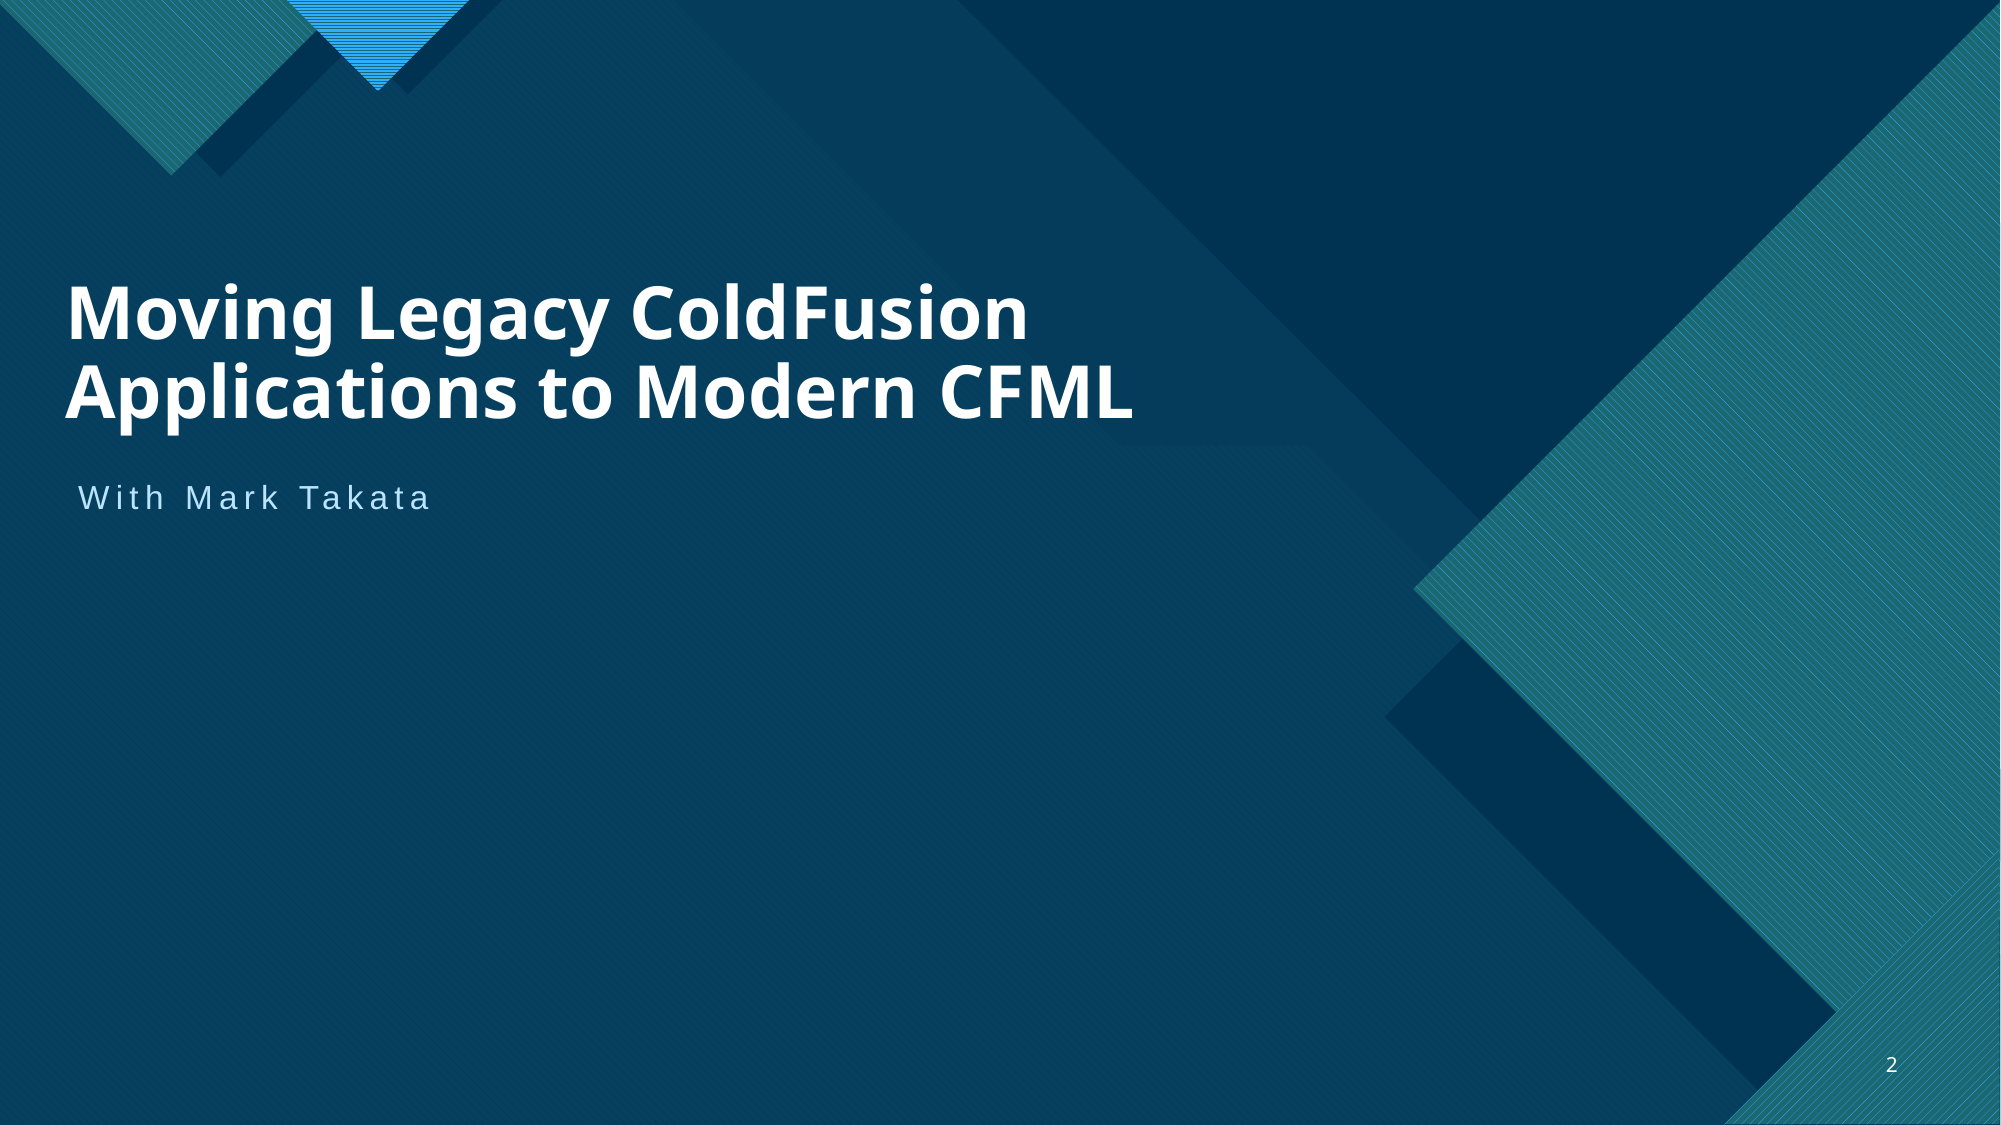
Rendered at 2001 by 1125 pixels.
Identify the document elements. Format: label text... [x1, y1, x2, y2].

slide_number 2 [1845, 1035, 1913, 1096]
list With Mark Takata [63, 473, 1180, 534]
title Moving Legacy ColdFusion Applications to Modern CFML [50, 267, 1414, 442]
